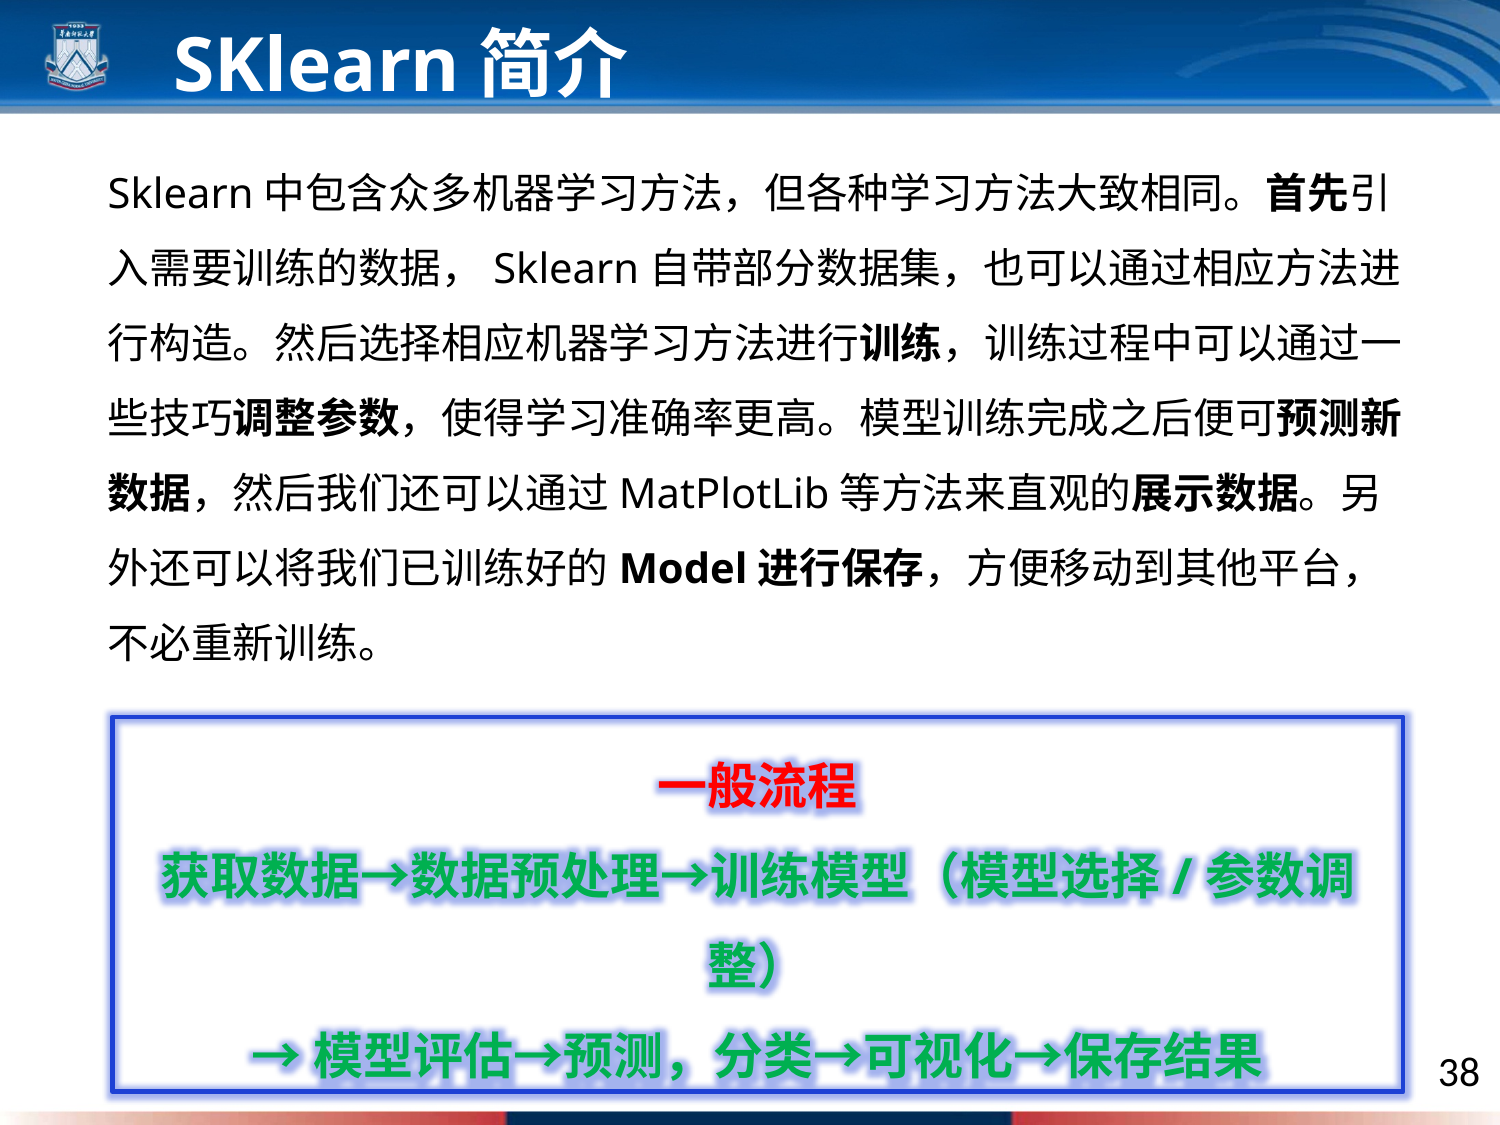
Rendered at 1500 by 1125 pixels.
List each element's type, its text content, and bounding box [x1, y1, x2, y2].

text_box Sklearn中包含众多机器学习方法，但各种学习方法大致相同。首先引入需要训练的数据，Sklearn自带部分数据集，也可以通过相应方法进行构造。然后选择相应机器学习方法进行训练，训练过程中可以通过一些技巧调整参数，使得学习准确率更高。模型训练完成之后便可预测新数据，然后我们还可以通过MatPlotLib等方法来直观的展示数据。另外还可以将我们已训练好的Model进行保存，方便移动到其他平台，不必重新训练。 [92, 134, 1423, 674]
text_box 一般流程 获取数据→数据预处理→训练模型（模型选择/参数调整） →模型评估→预测，分类→可视化→保存结果 [112, 716, 1404, 1092]
text_box SKlearn简介 [158, 0, 1434, 163]
picture [0, 0, 1500, 1125]
